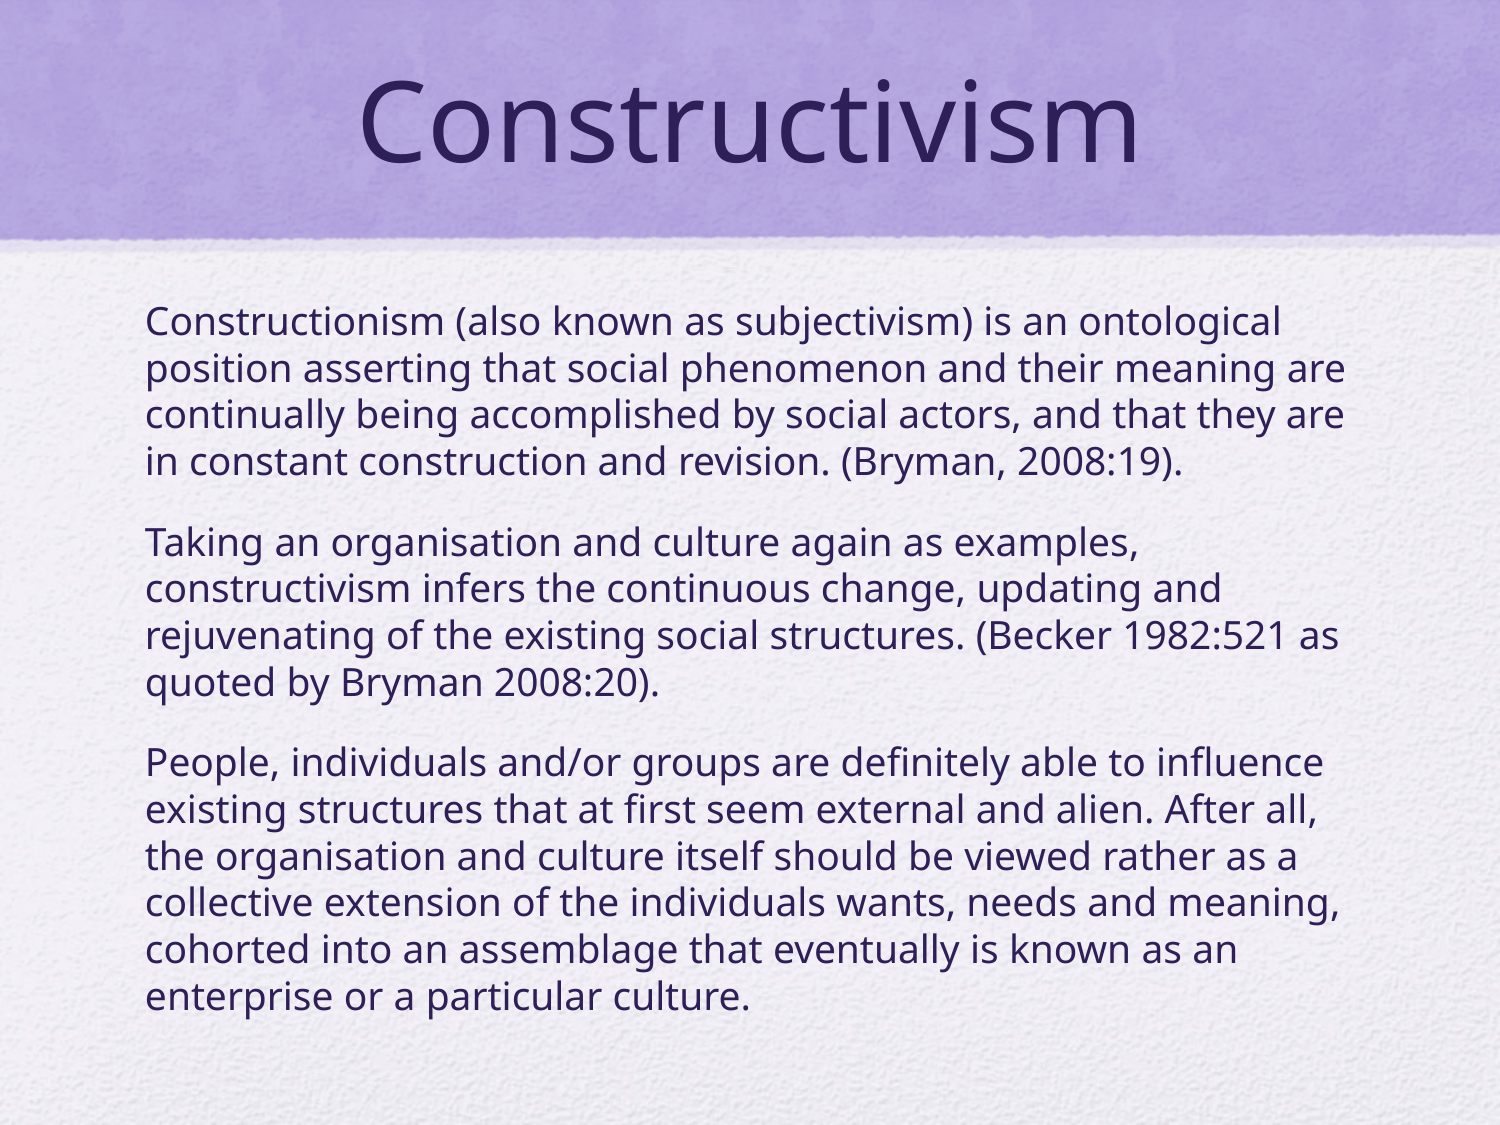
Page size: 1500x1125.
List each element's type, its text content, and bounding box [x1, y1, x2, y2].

title Constructivism [129, 6, 1372, 239]
list Constructionism (also known as subjectivism) is an ontological position asserting that social phenomenon and their meaning are continually being accomplished by social actors, and that they are in constant construction and revision. (Bryman, 2008:19). Taking an organisation and culture again as examples, constructivism infers the continuous change, updating and rejuvenating of the existing social structures. (Becker 1982:521 as quoted by Bryman 2008:20). People, individuals and/or groups are definitely able to influence existing structures that at first seem external and alien. After all, the organisation and culture itself should be viewed rather as a collective extension of the individuals wants, needs and meaning, cohorted into an assemblage that eventually is known as an enterprise or a particular culture. [129, 288, 1372, 1080]
picture [0, 225, 1500, 1125]
